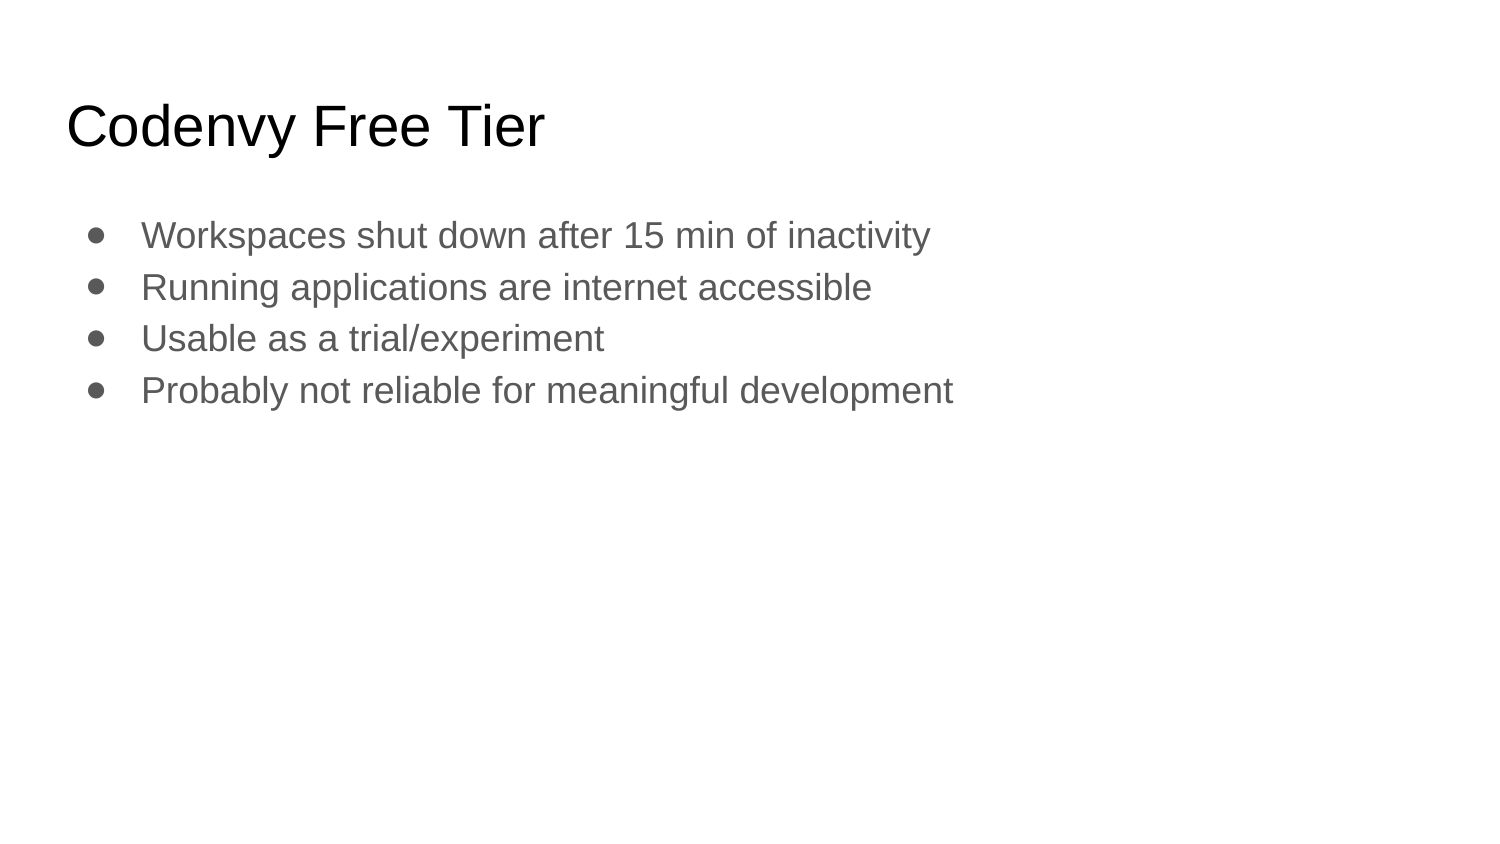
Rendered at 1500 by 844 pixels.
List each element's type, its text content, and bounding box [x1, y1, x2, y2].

title Codenvy Free Tier [51, 72, 1449, 167]
list Workspaces shut down after 15 min of inactivity Running applications are internet accessible Usable as a trial/experiment Probably not reliable for meaningful development [51, 189, 1449, 750]
